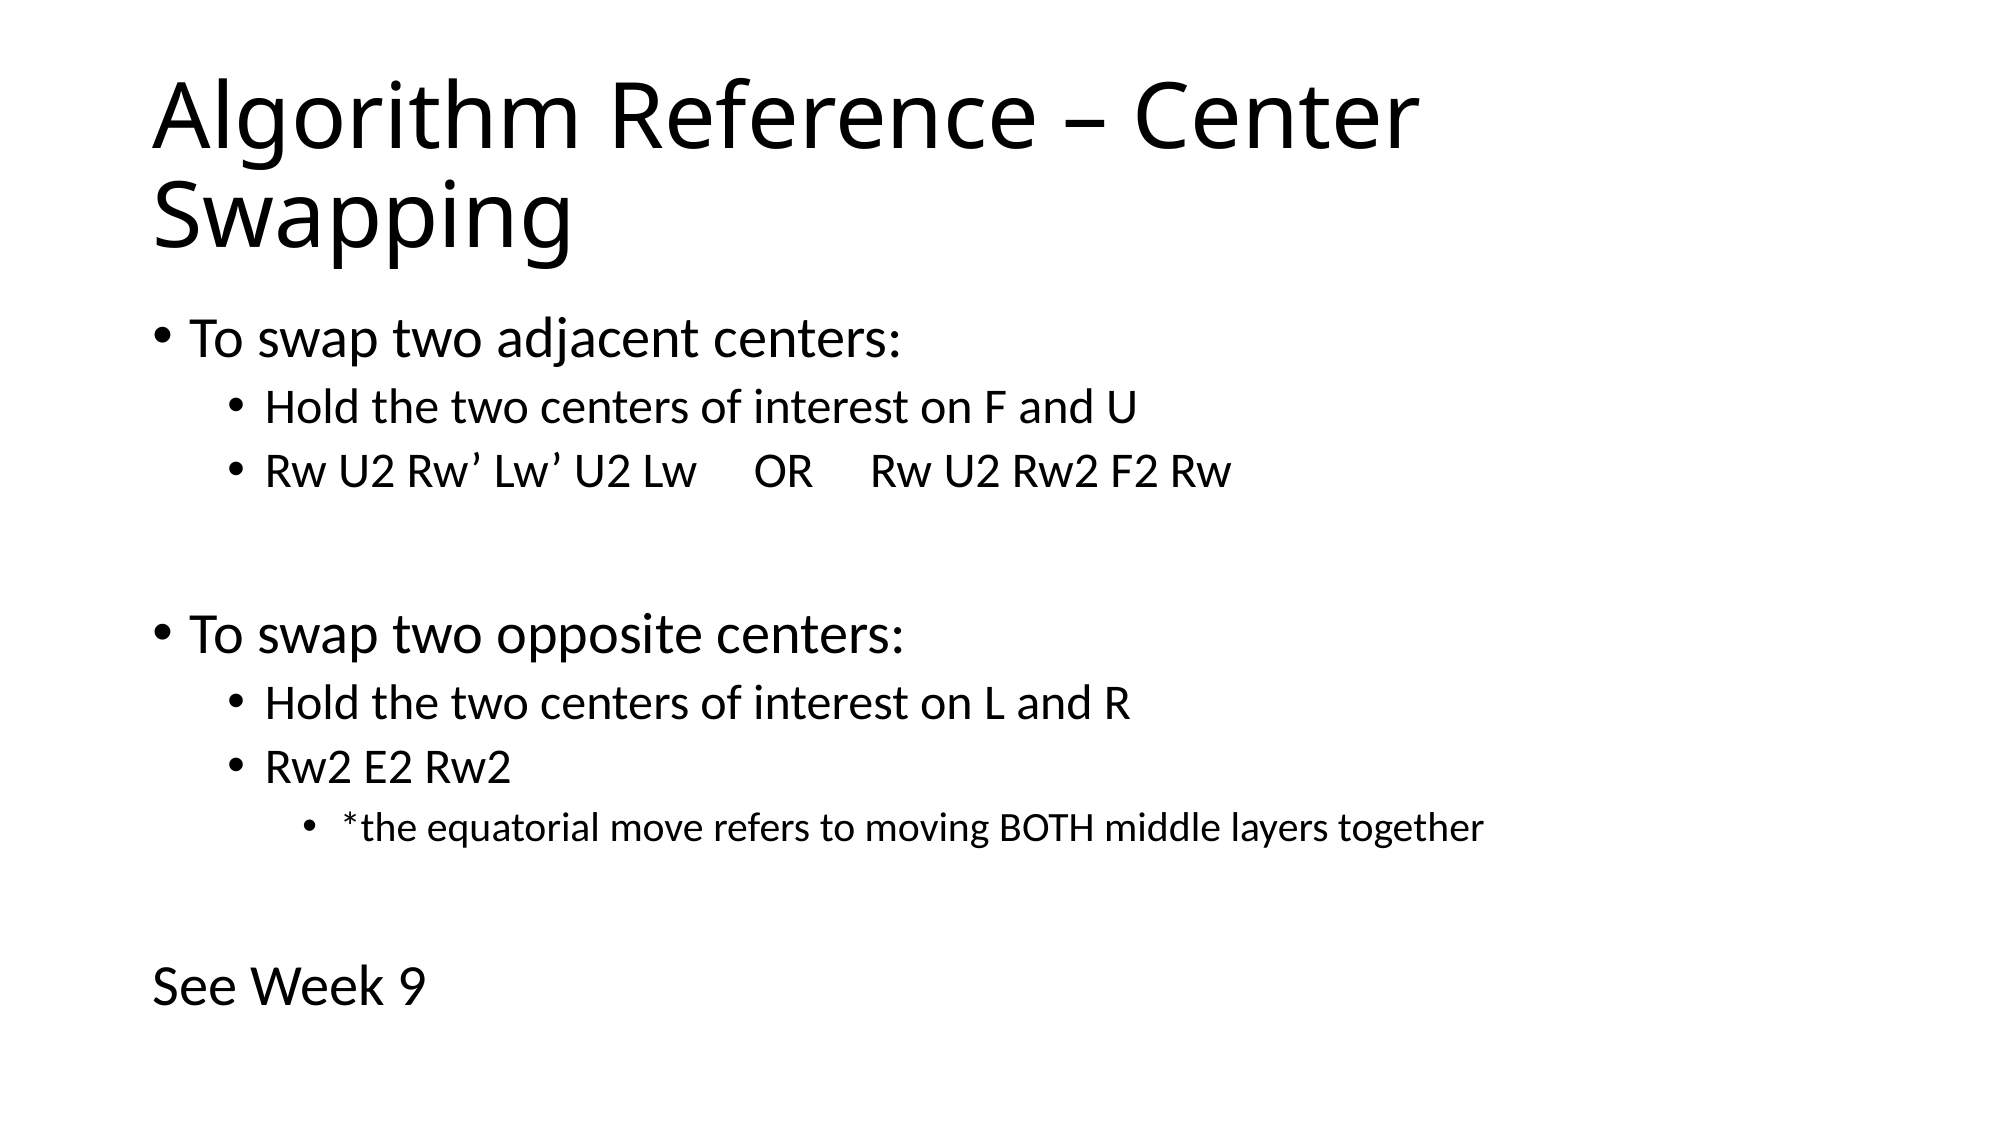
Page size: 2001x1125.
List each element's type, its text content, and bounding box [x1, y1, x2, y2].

title Algorithm Reference – Center Swapping [137, 59, 1863, 278]
list To swap two adjacent centers: Hold the two centers of interest on F and U Rw U2 Rw’ Lw’ U2 Lw OR Rw U2 Rw2 F2 Rw To swap two opposite centers: Hold the two centers of interest on L and R Rw2 E2 Rw2 *the equatorial move refers to moving BOTH middle layers together See Week 9 [137, 299, 1863, 1014]
